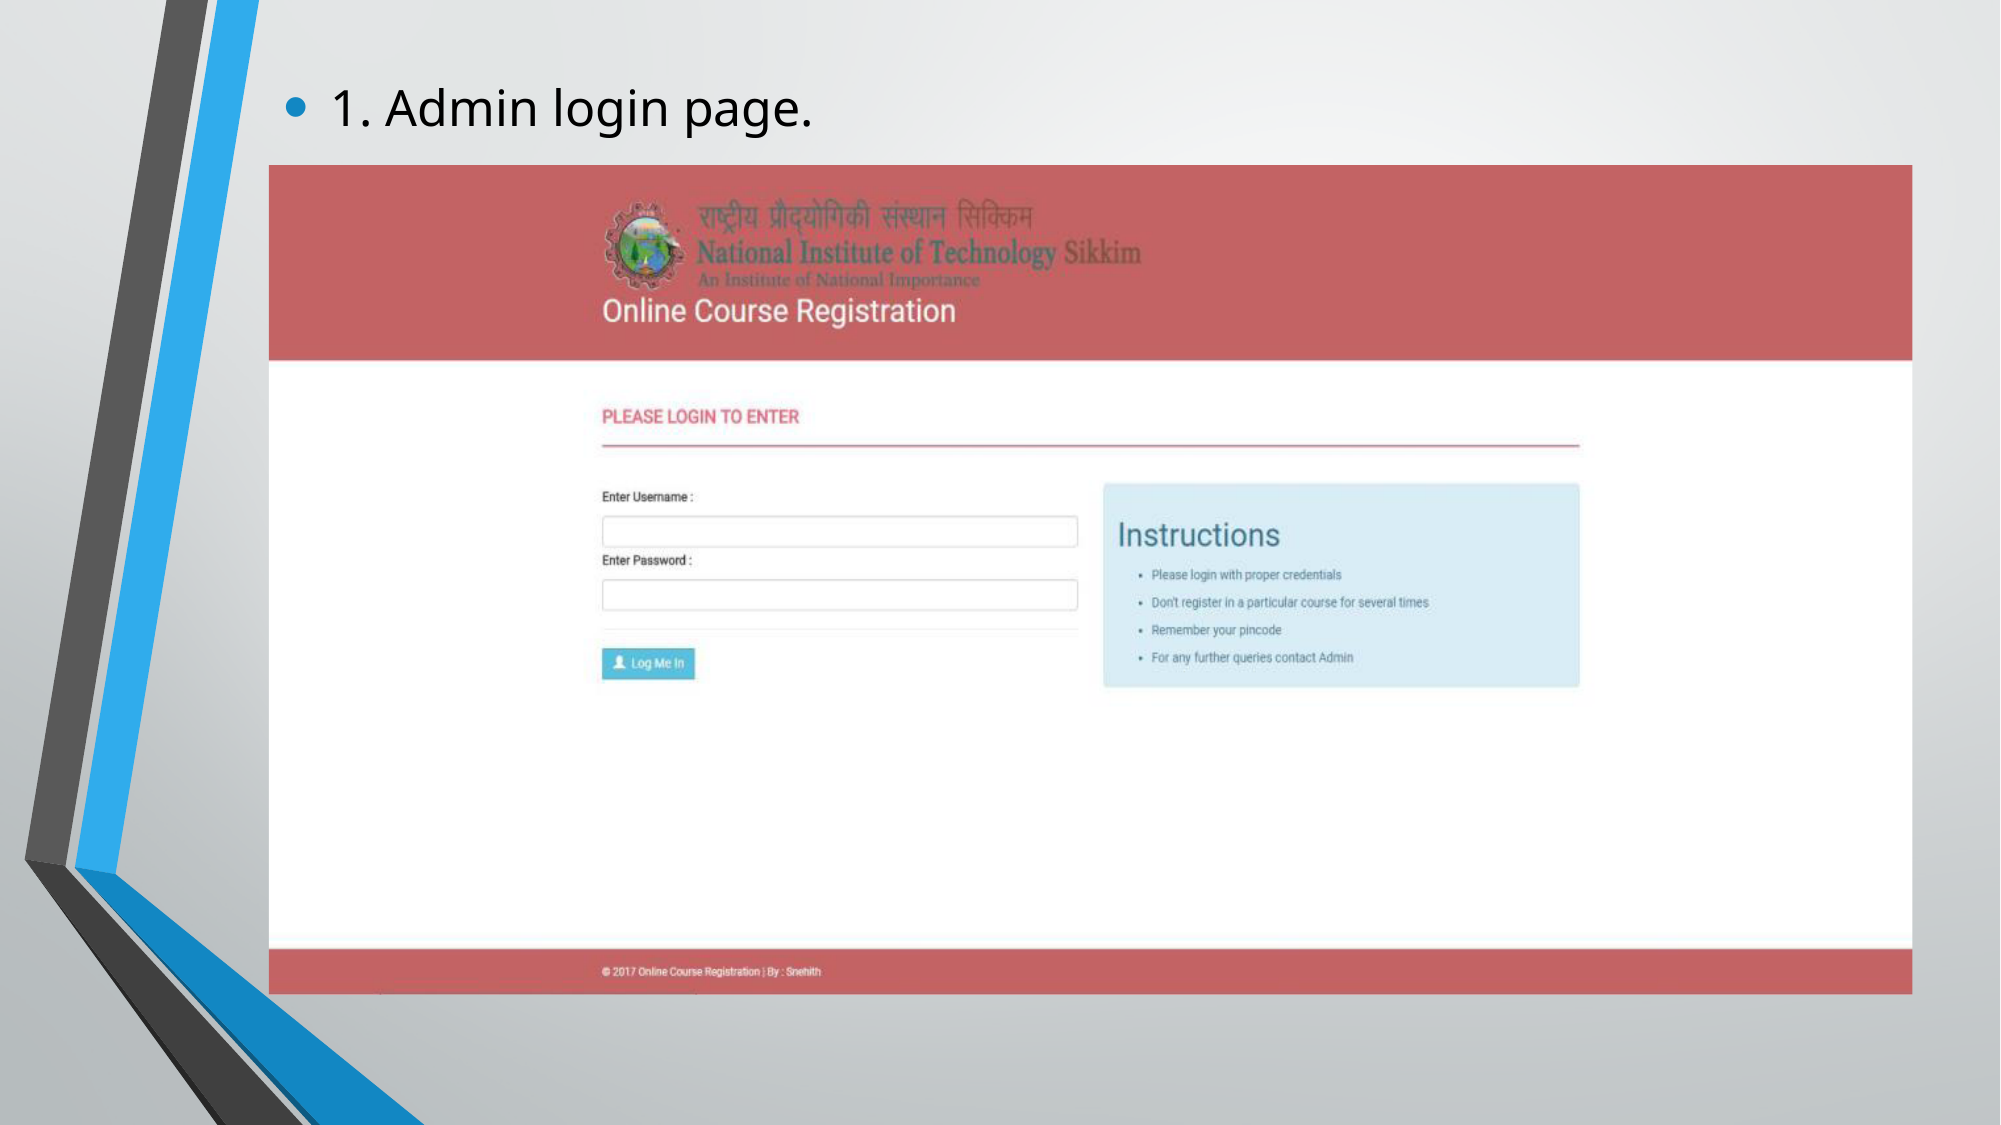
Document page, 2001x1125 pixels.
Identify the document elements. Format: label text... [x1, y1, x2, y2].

picture [268, 164, 1913, 995]
list 1. Admin login page. [268, 47, 1913, 164]
